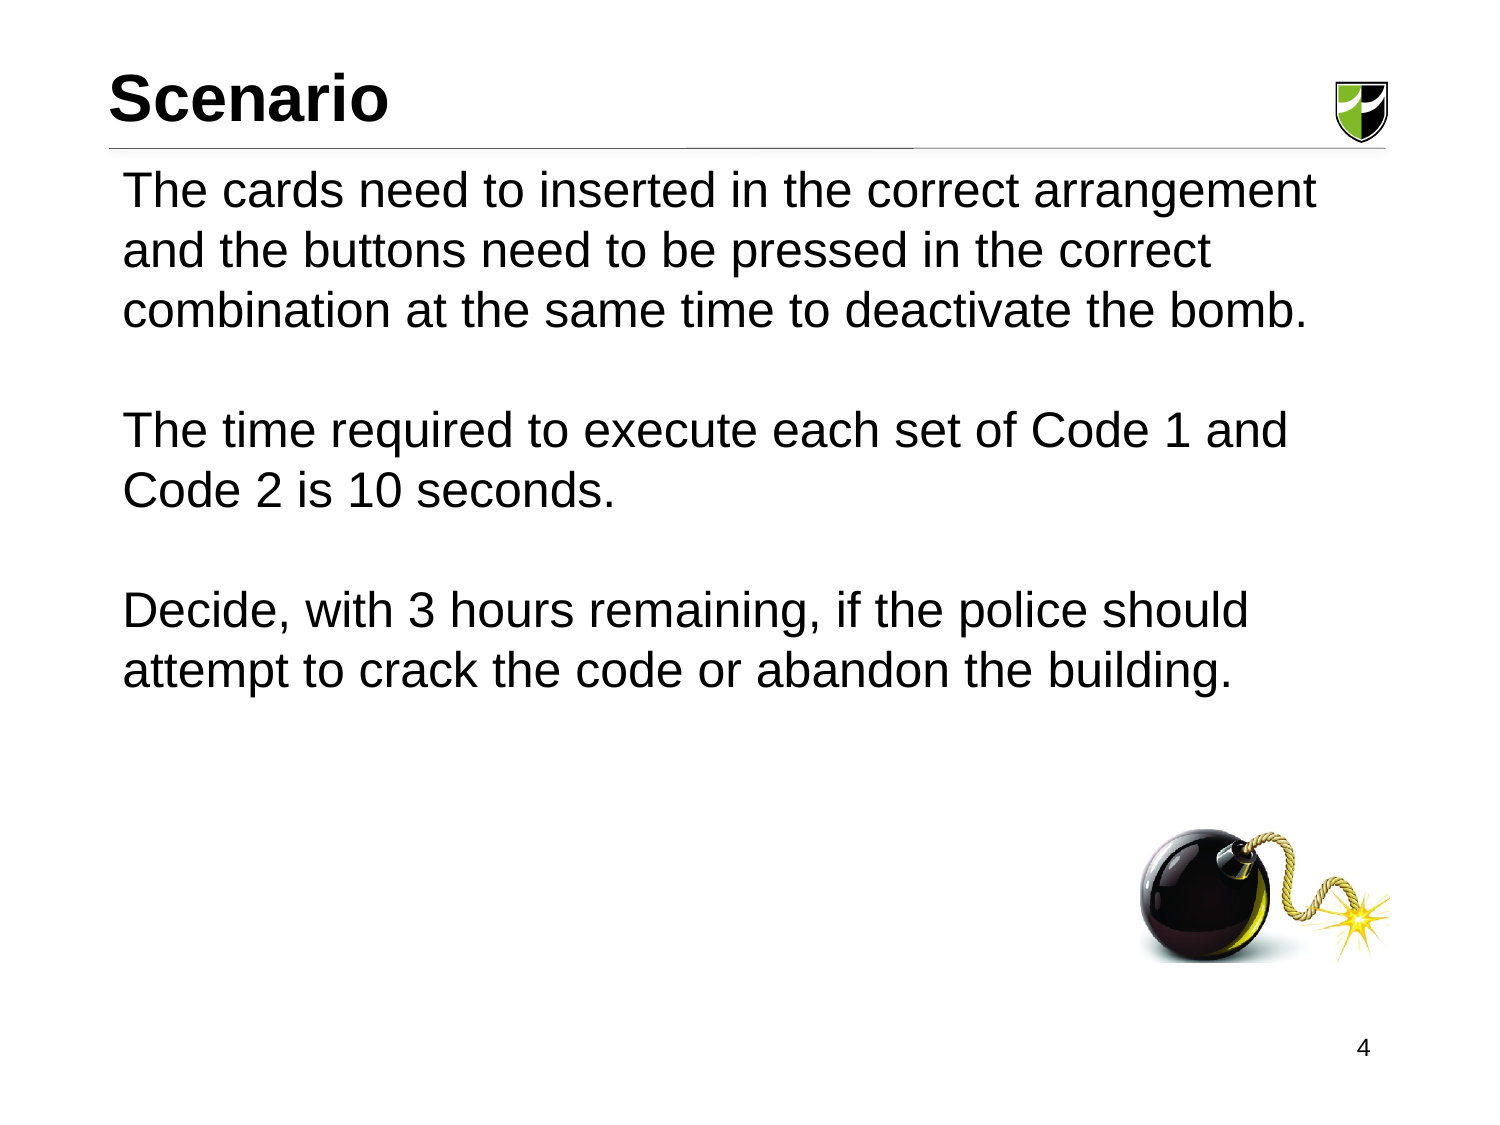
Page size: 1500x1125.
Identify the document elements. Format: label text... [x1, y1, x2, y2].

picture [1139, 827, 1391, 963]
text_box [50, 24, 1456, 200]
text_box The cards need to inserted in the correct arrangement and the buttons need to be pressed in the correct combination at the same time to deactivate the bomb. The time required to execute each set of Code 1 and Code 2 is 10 seconds. Decide, with 3 hours remaining, if the police should attempt to crack the code or abandon the building. [107, 150, 1390, 1019]
text_box Scenario [93, 47, 980, 162]
slide_number 4 [1035, 1024, 1386, 1085]
